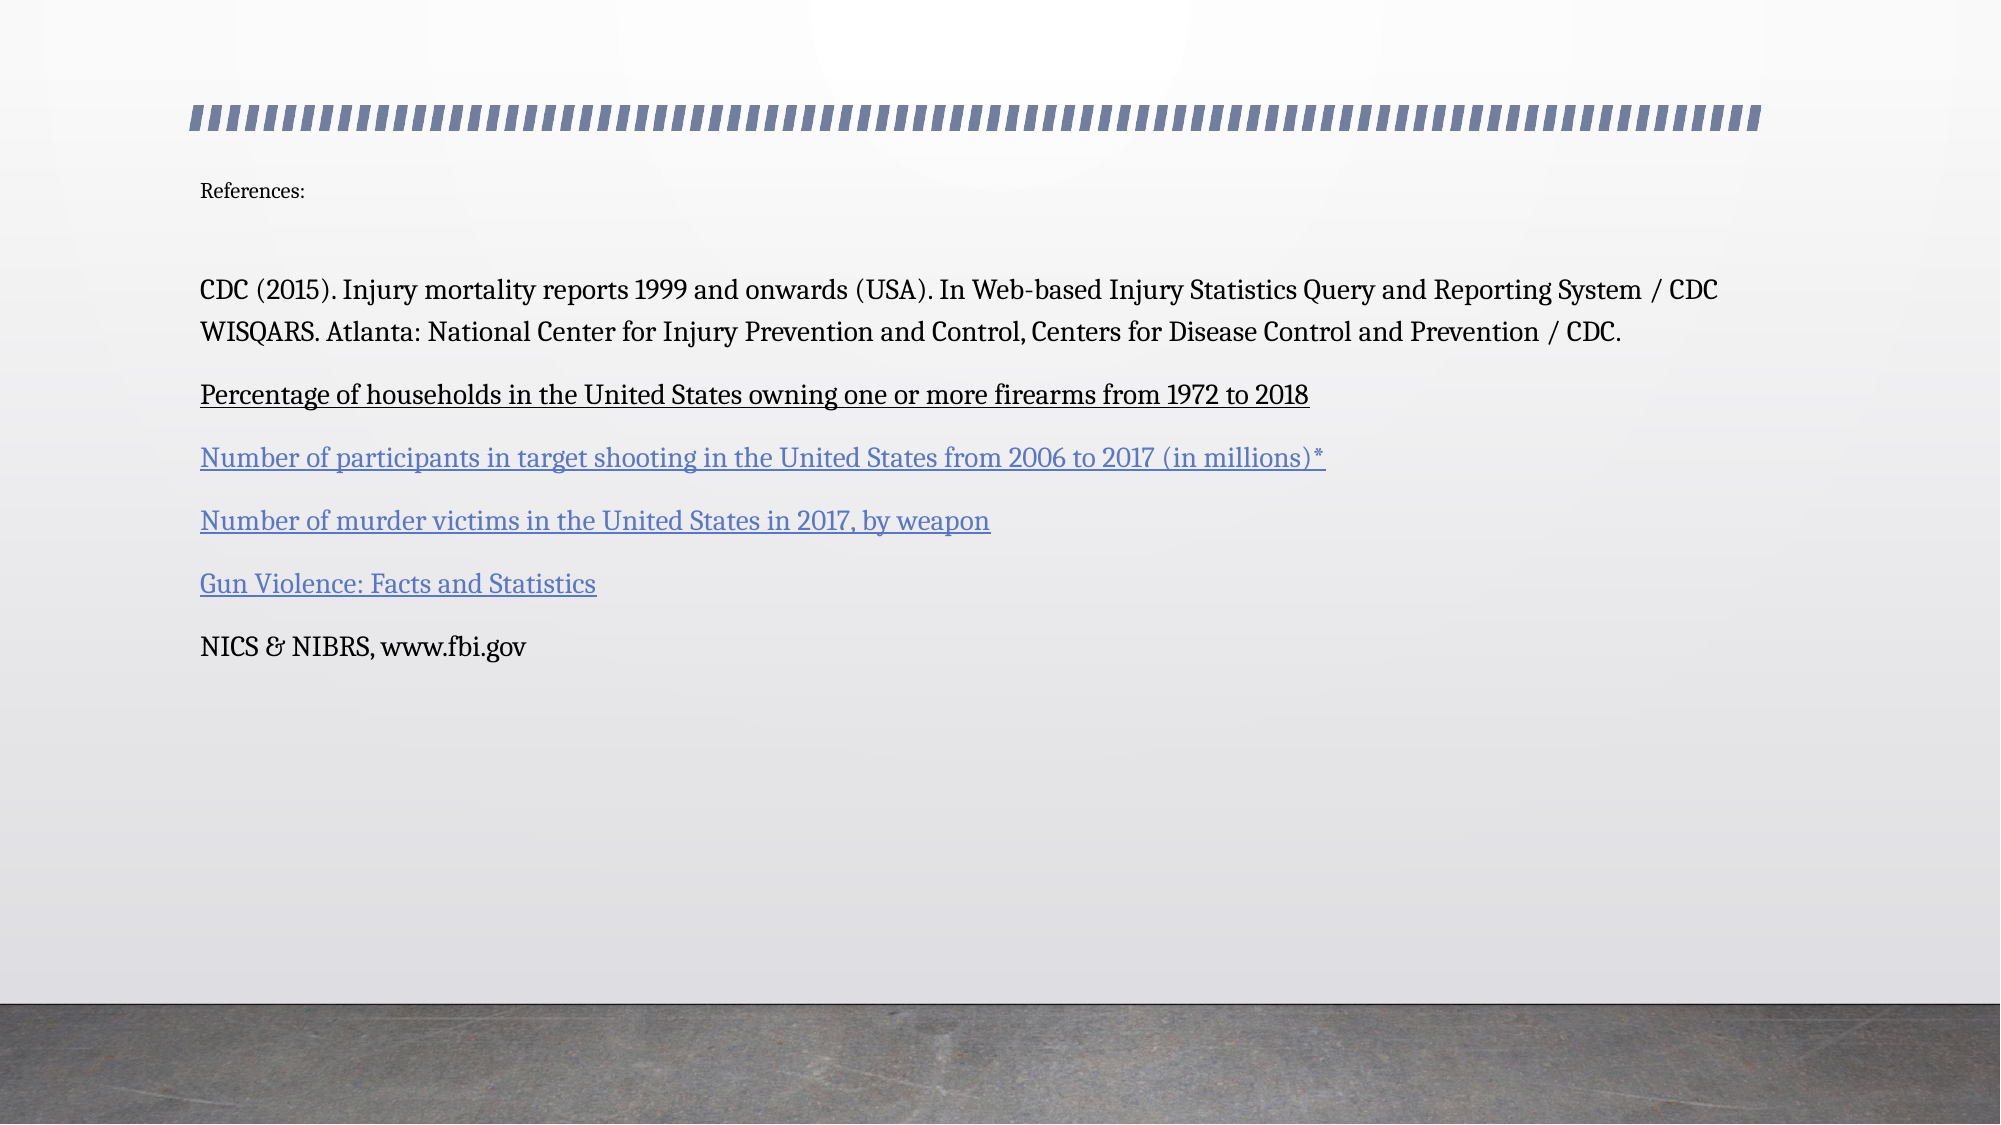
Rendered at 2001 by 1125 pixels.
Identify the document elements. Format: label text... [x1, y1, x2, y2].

list CDC (2015). Injury mortality reports 1999 and onwards (USA). In Web-based Injury Statistics Query and Reporting System / CDC WISQARS. Atlanta: National Center for Injury Prevention and Control, Centers for Disease Control and Prevention / CDC. Percentage of households in the United States owning one or more firearms from 1972 to 2018 Number of participants in target shooting in the United States from 2006 to 2017 (in millions)* Number of murder victims in the United States in 2017, by weapon Gun Violence: Facts and Statistics NICS & NIBRS, www.fbi.gov [185, 248, 1799, 943]
picture [0, 1004, 2000, 1124]
title References: [185, 138, 1600, 211]
